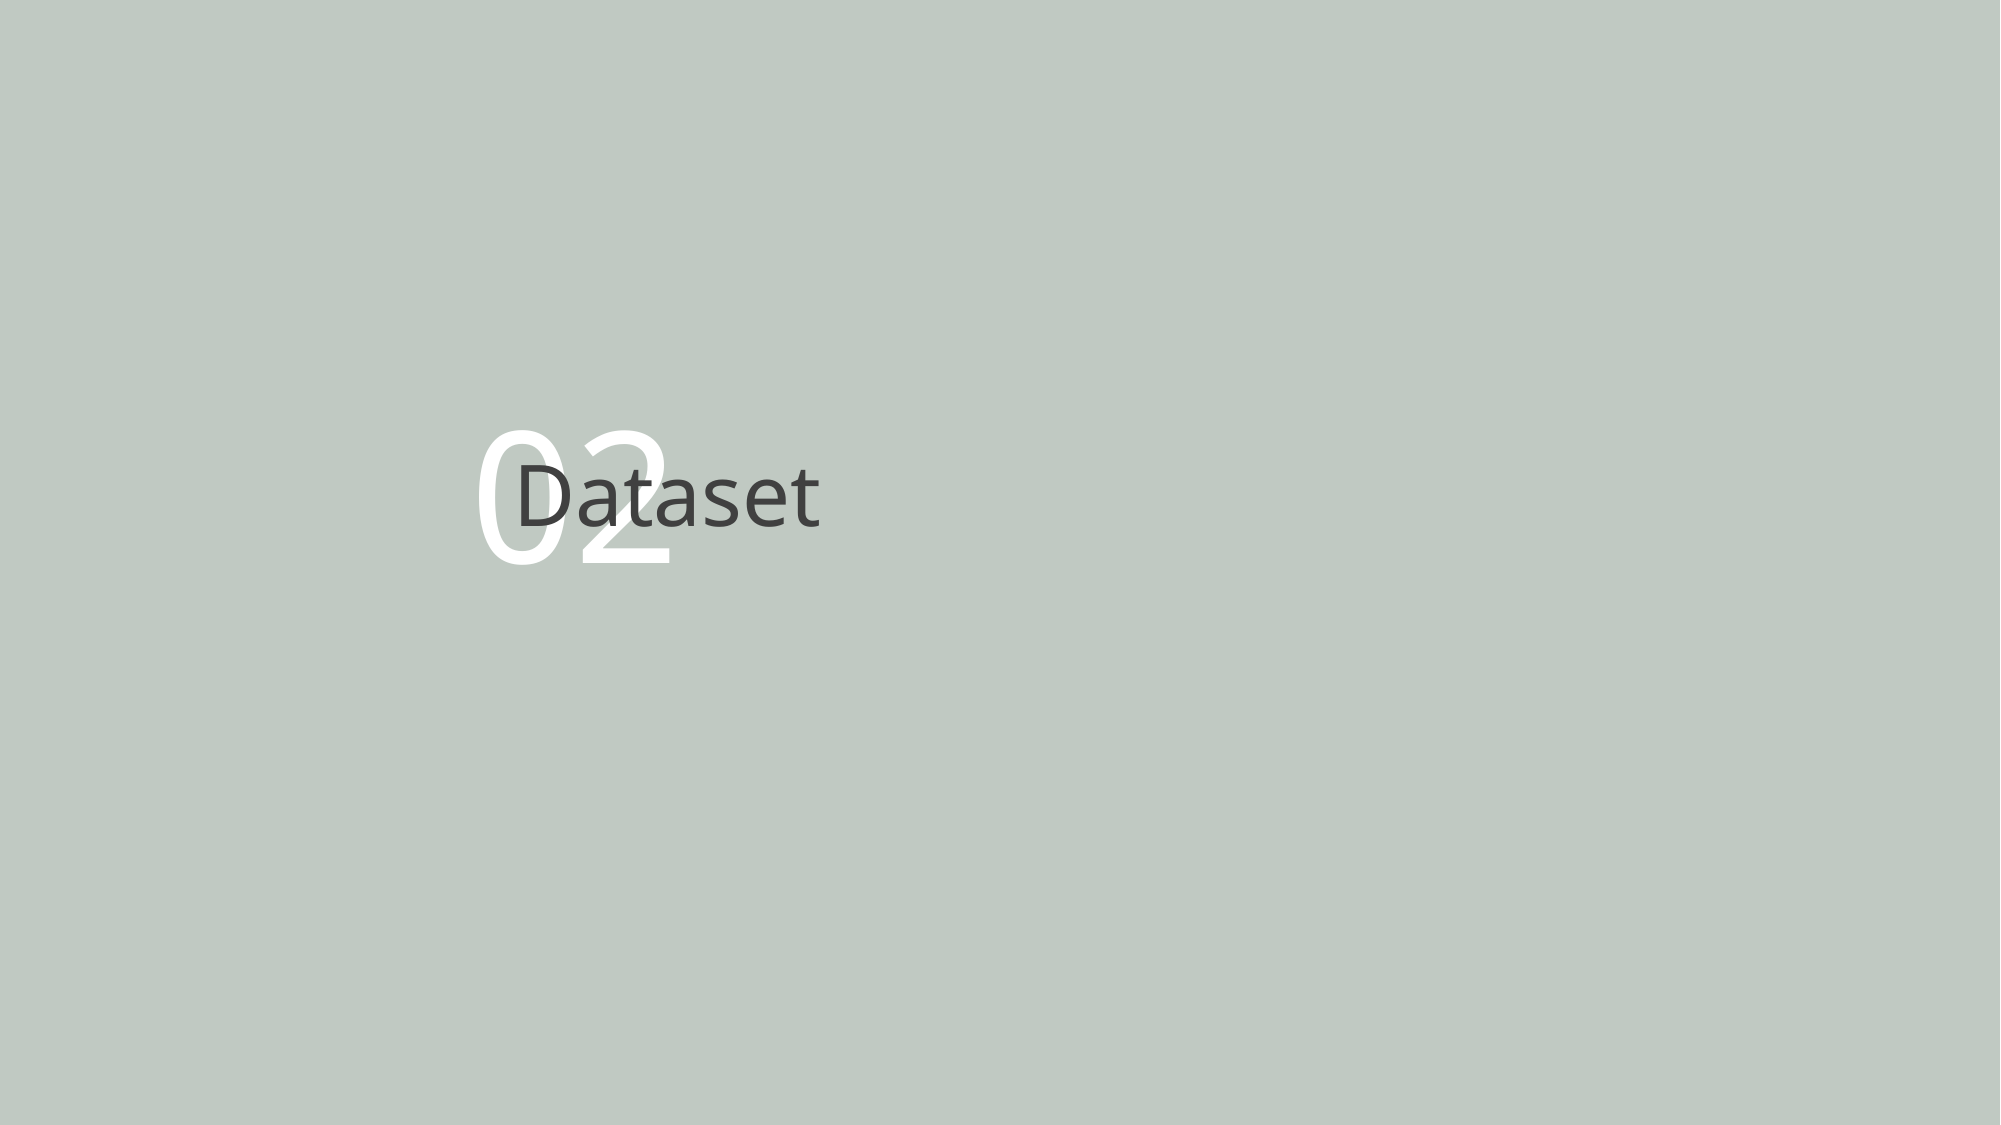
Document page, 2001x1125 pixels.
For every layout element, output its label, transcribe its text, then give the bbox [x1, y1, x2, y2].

list 02 [454, 398, 845, 581]
title Dataset [498, 445, 1594, 553]
